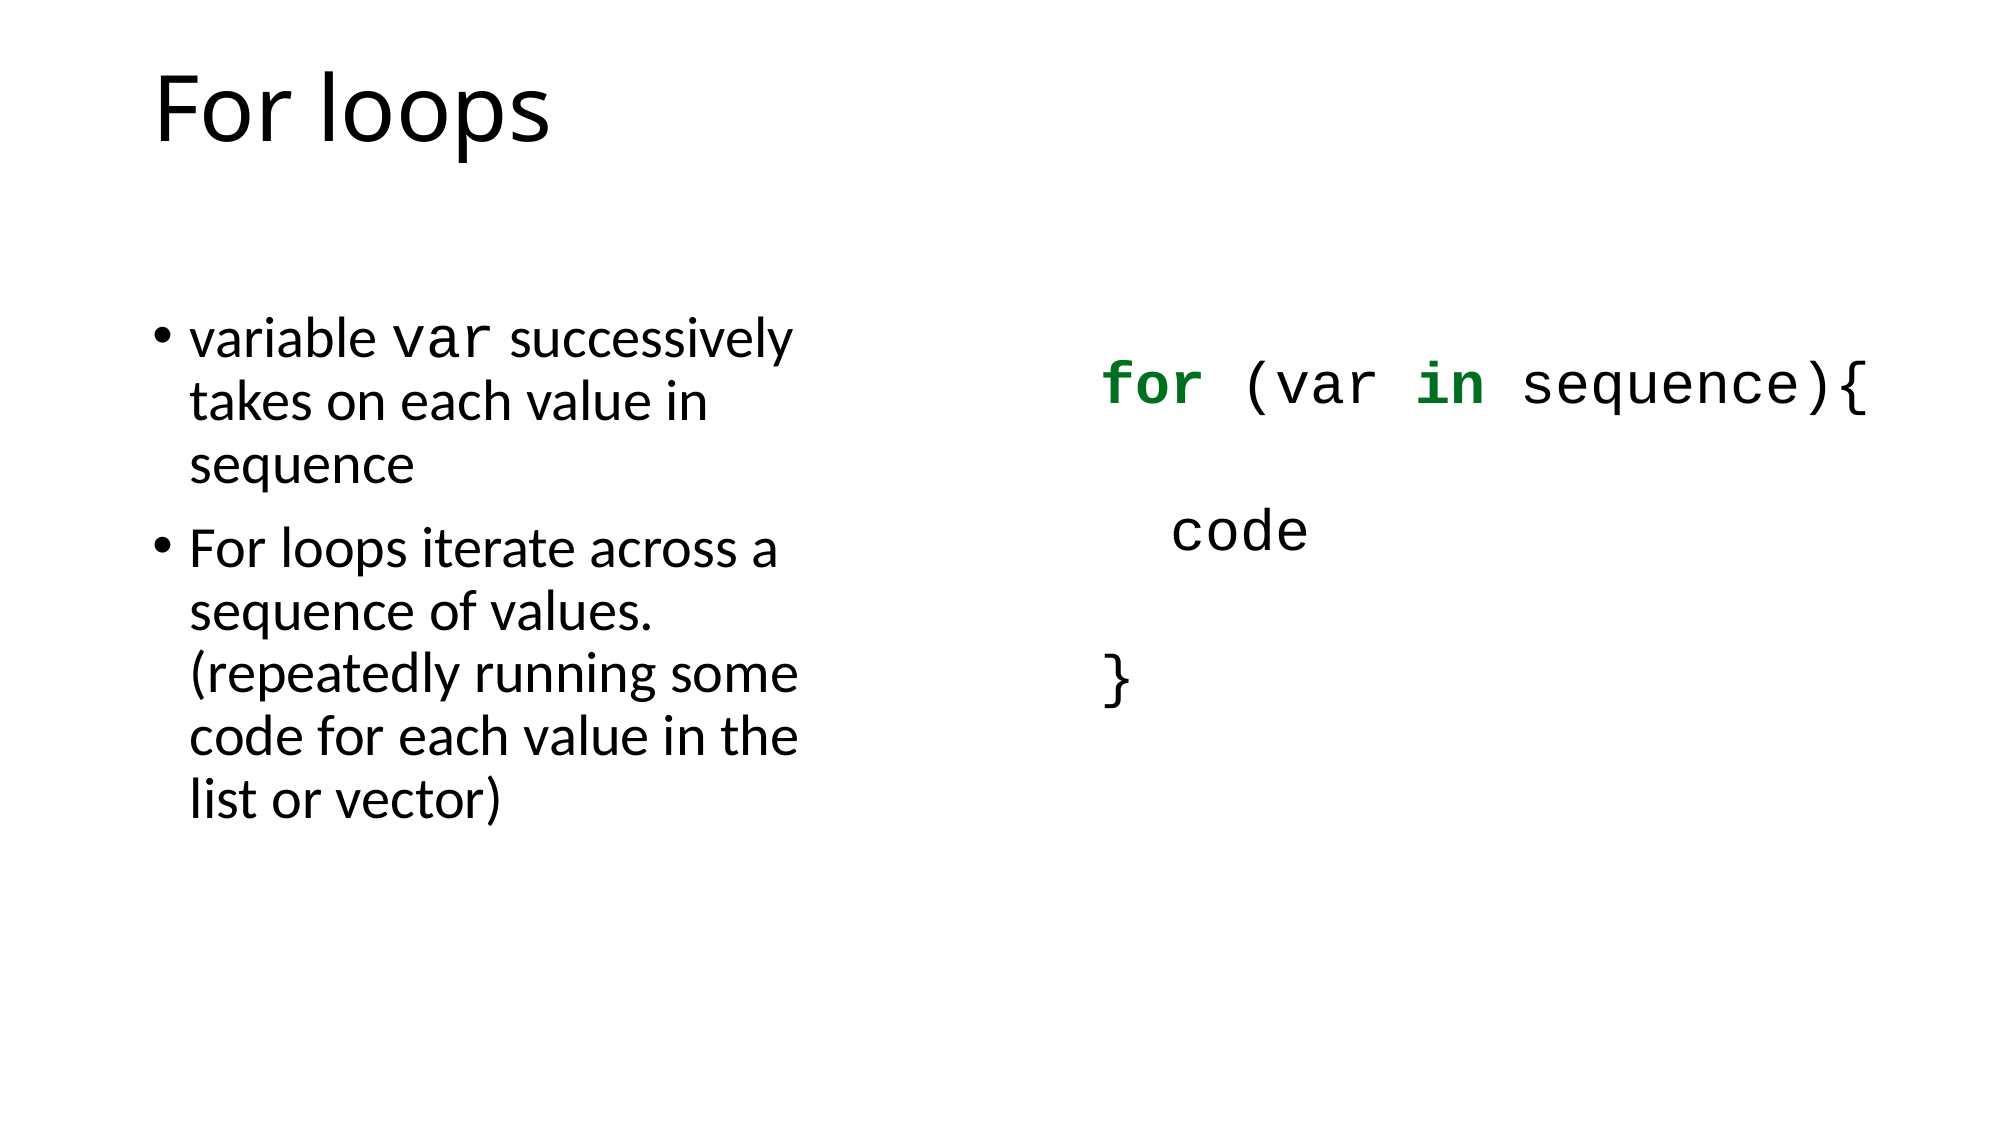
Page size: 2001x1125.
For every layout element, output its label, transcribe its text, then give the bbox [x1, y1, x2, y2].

title For loops [137, 3, 1863, 221]
text_box for (var in sequence){ code } [876, 220, 1925, 796]
list variable var successively takes on each value in sequence For loops iterate across a sequence of values. (repeatedly running some code for each value in the list or vector) [137, 299, 839, 1014]
